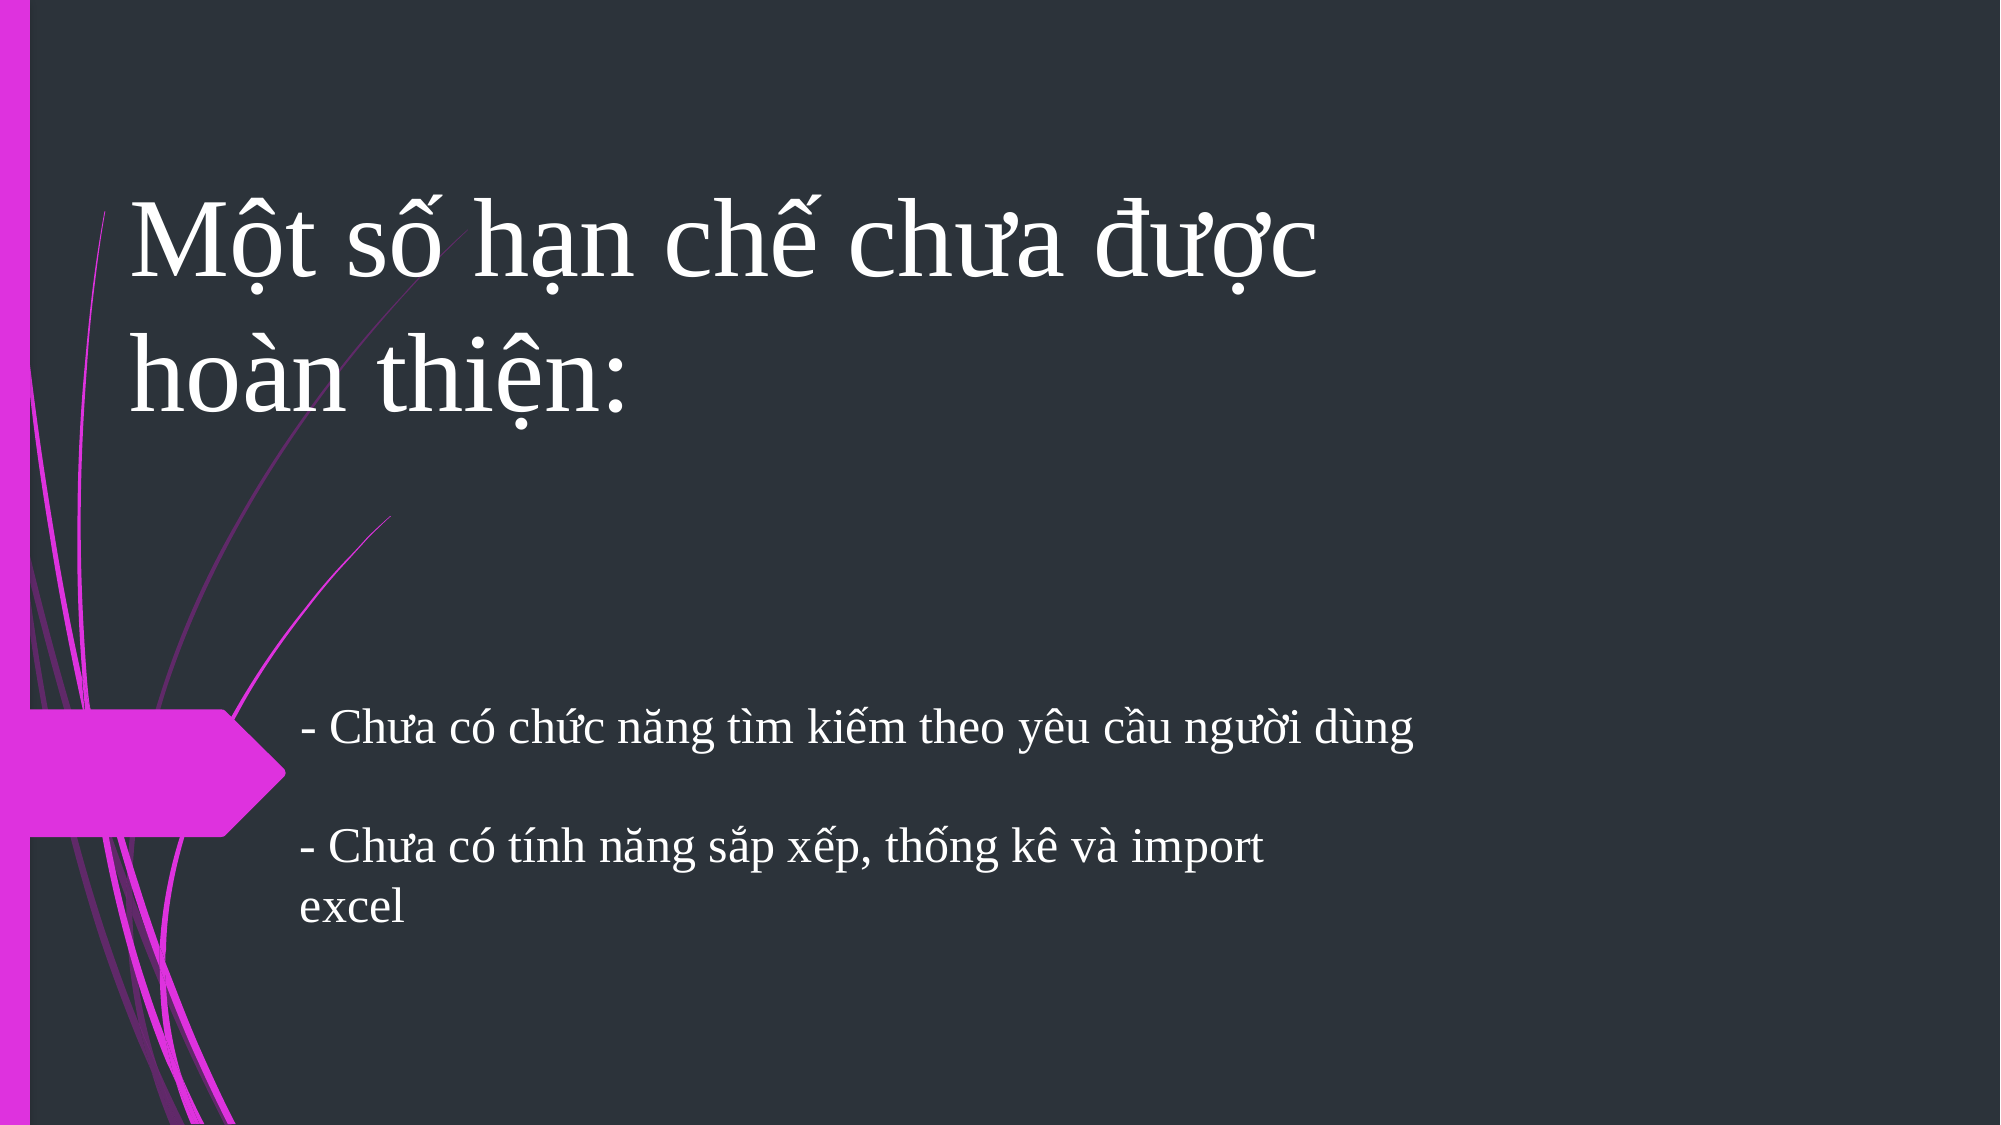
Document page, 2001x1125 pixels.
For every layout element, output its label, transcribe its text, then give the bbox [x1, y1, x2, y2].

title Một số hạn chế chưa được hoàn thiện: [114, 70, 1578, 442]
text_box - Chưa có tính năng sắp xếp, thống kê và import excel [284, 805, 1399, 940]
subtitle - Chưa có chức năng tìm kiếm theo yêu cầu người dùng [284, 686, 1748, 755]
